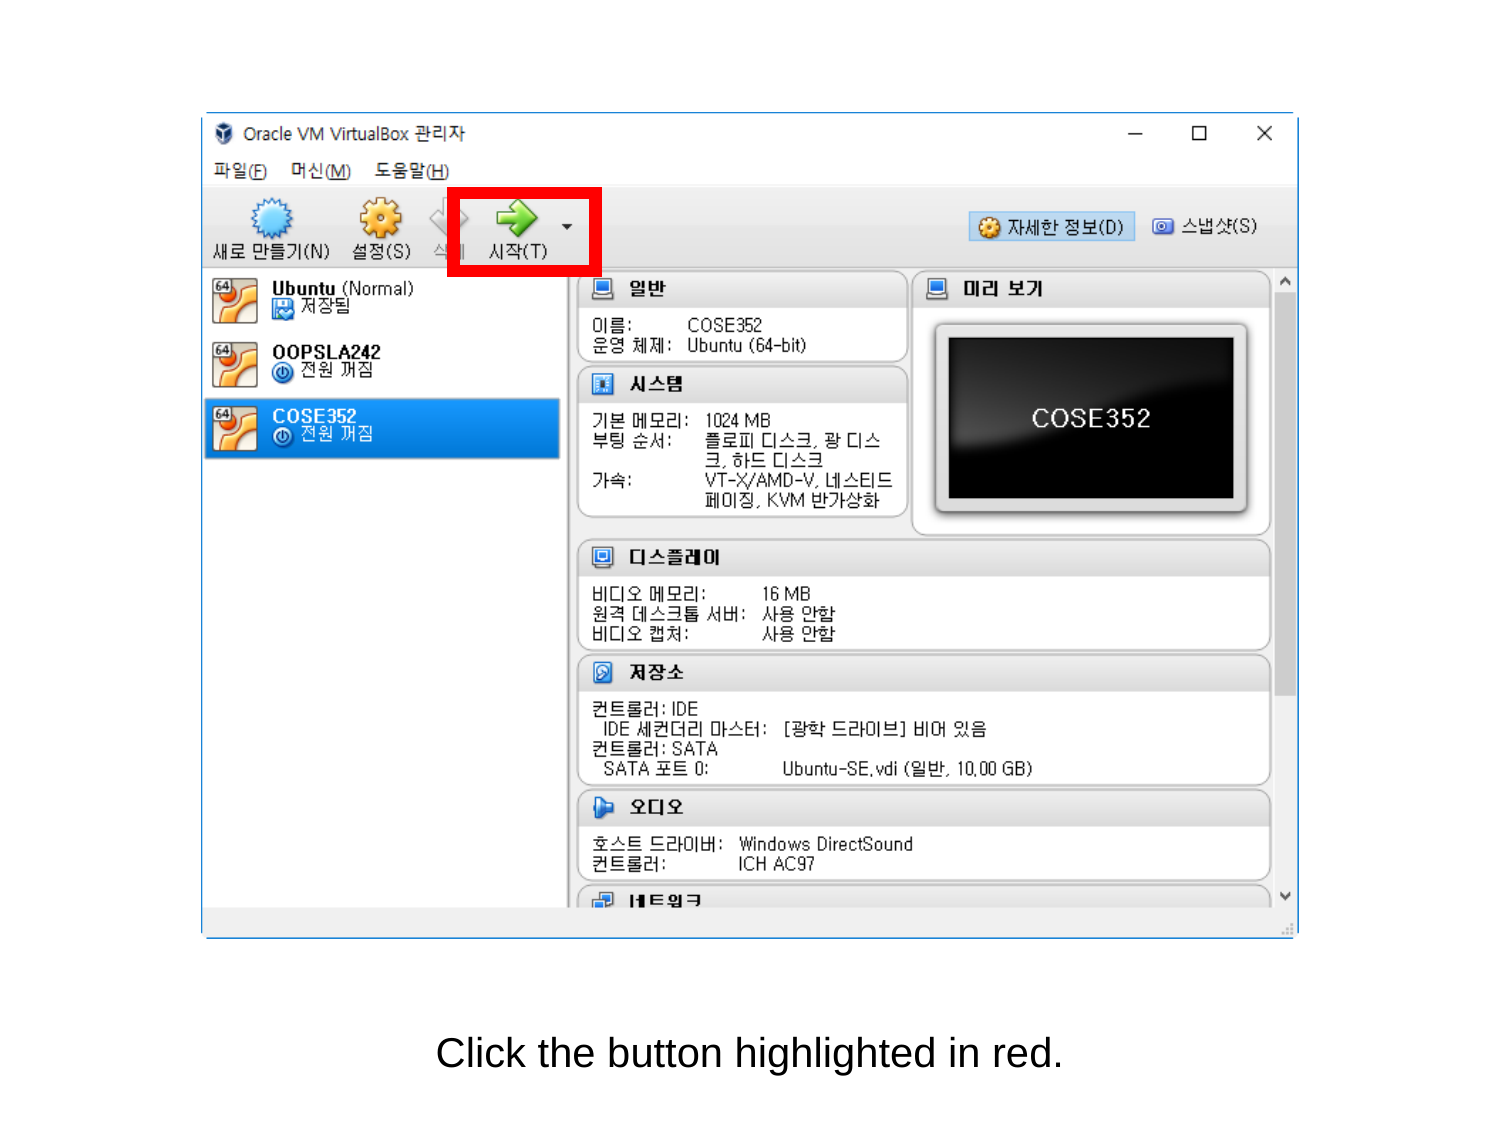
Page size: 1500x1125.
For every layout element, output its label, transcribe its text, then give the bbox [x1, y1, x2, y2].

picture [201, 112, 1299, 939]
text_box Click the button highlighted in red. [385, 998, 1115, 1104]
